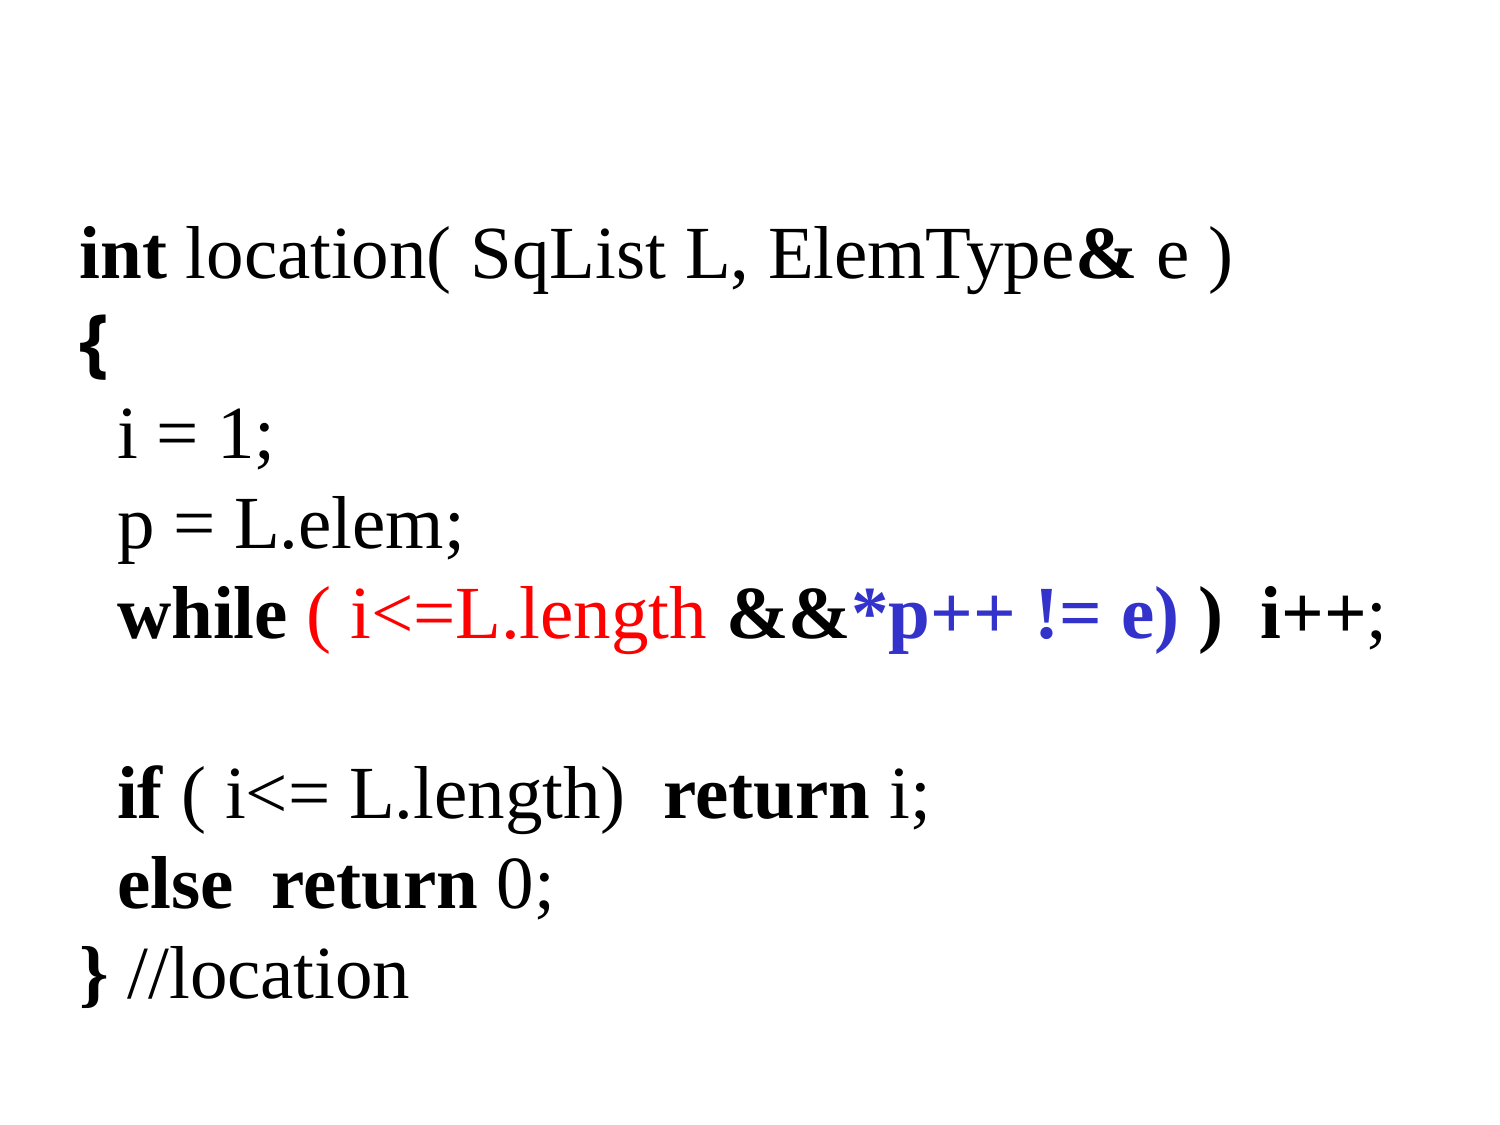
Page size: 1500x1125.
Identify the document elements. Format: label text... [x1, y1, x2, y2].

text_box int location( SqList L, ElemType& e ) { i = 1; p = L.elem; while ( i<=L.length &&*p++ != e) ) i++; if ( i<= L.length) return i; else return 0; } //location [64, 196, 1440, 1022]
